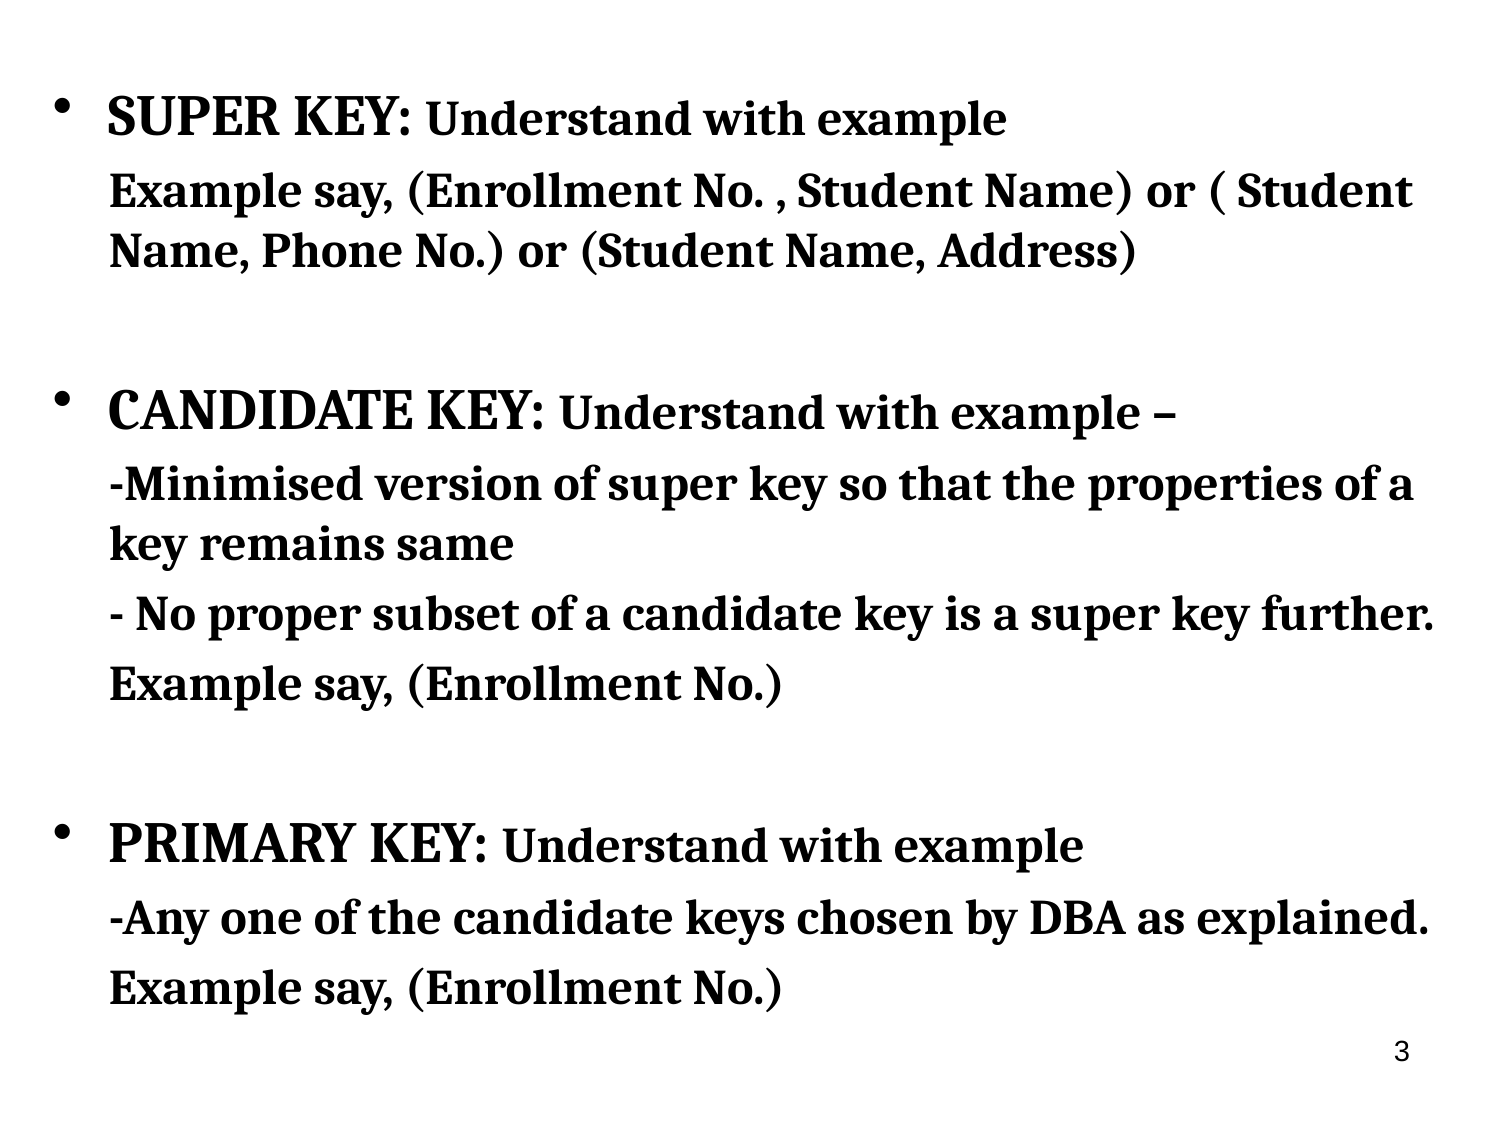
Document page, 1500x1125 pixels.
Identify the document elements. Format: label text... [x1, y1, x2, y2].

list SUPER KEY: Understand with example Example say, (Enrollment No. , Student Name) or ( Student Name, Phone No.) or (Student Name, Address) CANDIDATE KEY: Understand with example – -Minimised version of super key so that the properties of a key remains same - No proper subset of a candidate key is a super key further. Example say, (Enrollment No.) PRIMARY KEY: Understand with example -Any one of the candidate keys chosen by DBA as explained. Example say, (Enrollment No.) [37, 70, 1500, 1038]
slide_number 3 [1074, 1024, 1426, 1103]
